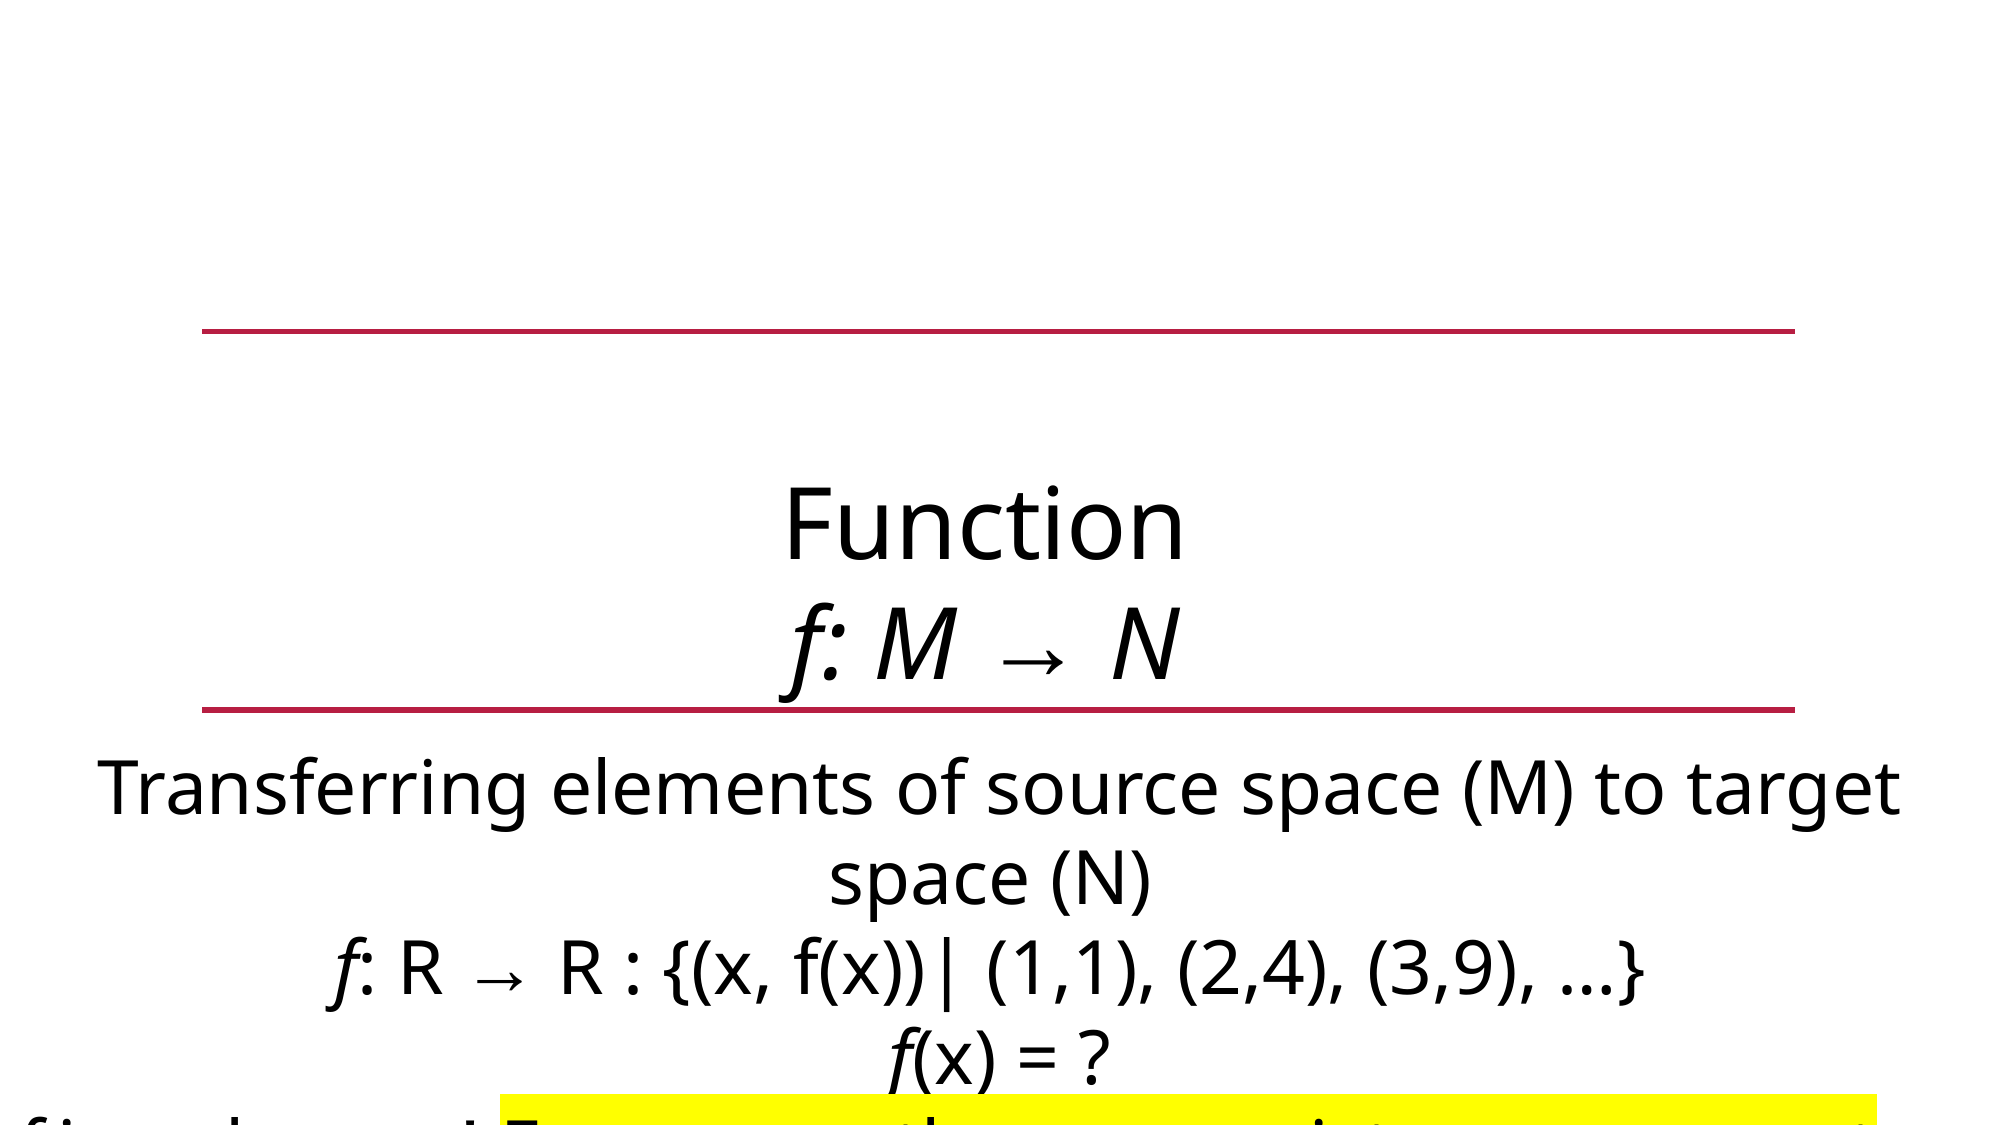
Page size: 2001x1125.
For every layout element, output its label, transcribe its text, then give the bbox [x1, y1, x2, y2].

text_box Transferring elements of source space (M) to target space (N) f: R → R : {(x, f(x))| (1,1), (2,4), (3,9), …} f(x) = ? f is unknown! Even more than one exists, we may not find one! [0, 731, 2000, 1125]
text_box Function f: M → N [0, 452, 1999, 707]
